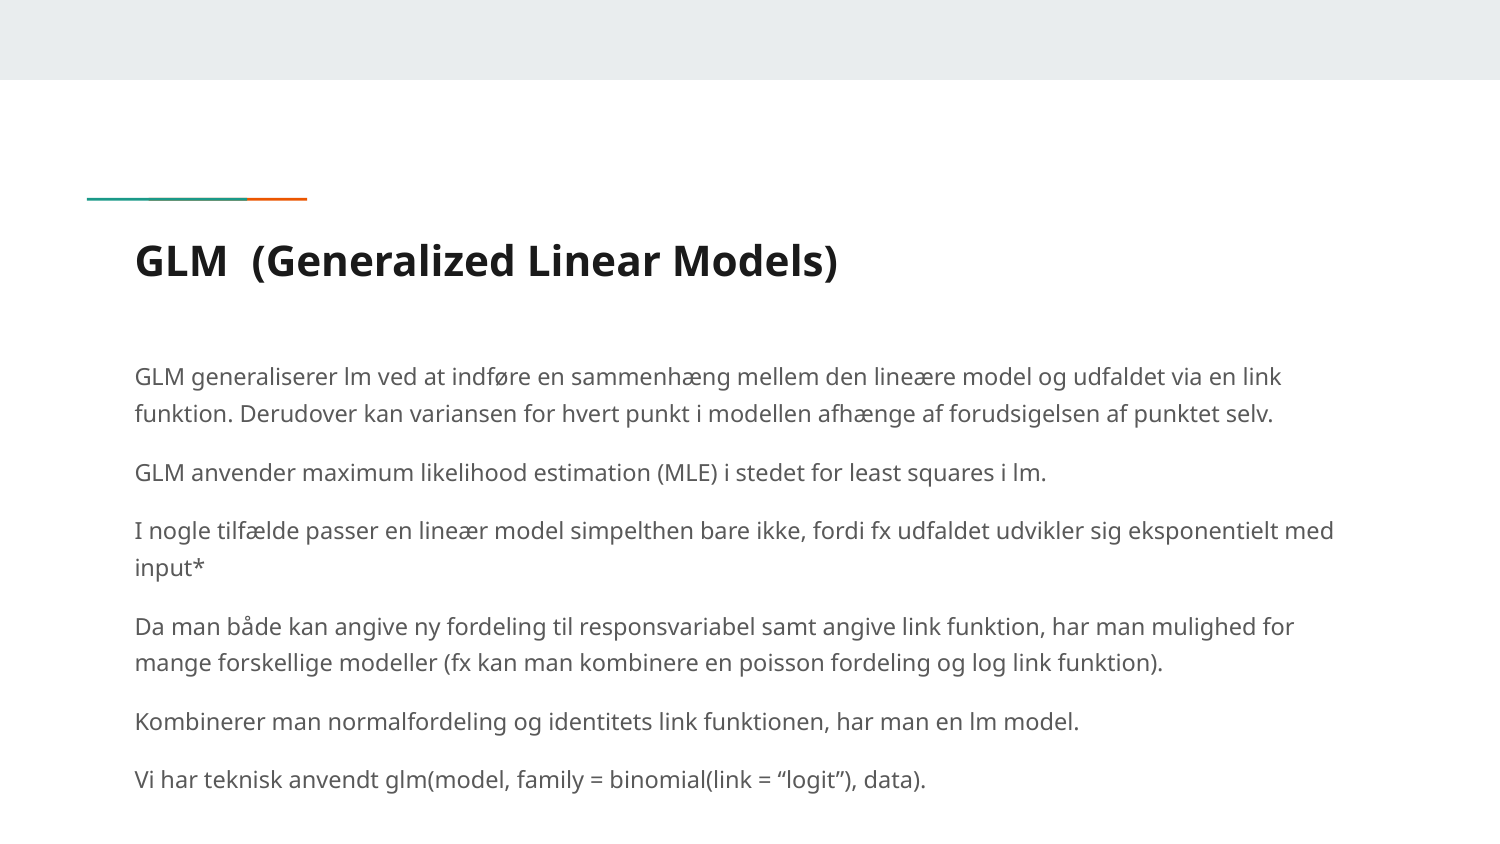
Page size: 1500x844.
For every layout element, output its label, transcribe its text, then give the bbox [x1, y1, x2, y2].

list GLM generaliserer lm ved at indføre en sammenhæng mellem den lineære model og udfaldet via en link funktion. Derudover kan variansen for hvert punkt i modellen afhænge af forudsigelsen af punktet selv. GLM anvender maximum likelihood estimation (MLE) i stedet for least squares i lm. I nogle tilfælde passer en lineær model simpelthen bare ikke, fordi fx udfaldet udvikler sig eksponentielt med input* Da man både kan angive ny fordeling til responsvariabel samt angive link funktion, har man mulighed for mange forskellige modeller (fx kan man kombinere en poisson fordeling og log link funktion). Kombinerer man normalfordeling og identitets link funktionen, har man en lm model. Vi har teknisk anvendt glm(model, family = binomial(link = “logit”), data). [119, 341, 1381, 815]
title GLM (Generalized Linear Models) [119, 216, 1381, 305]
